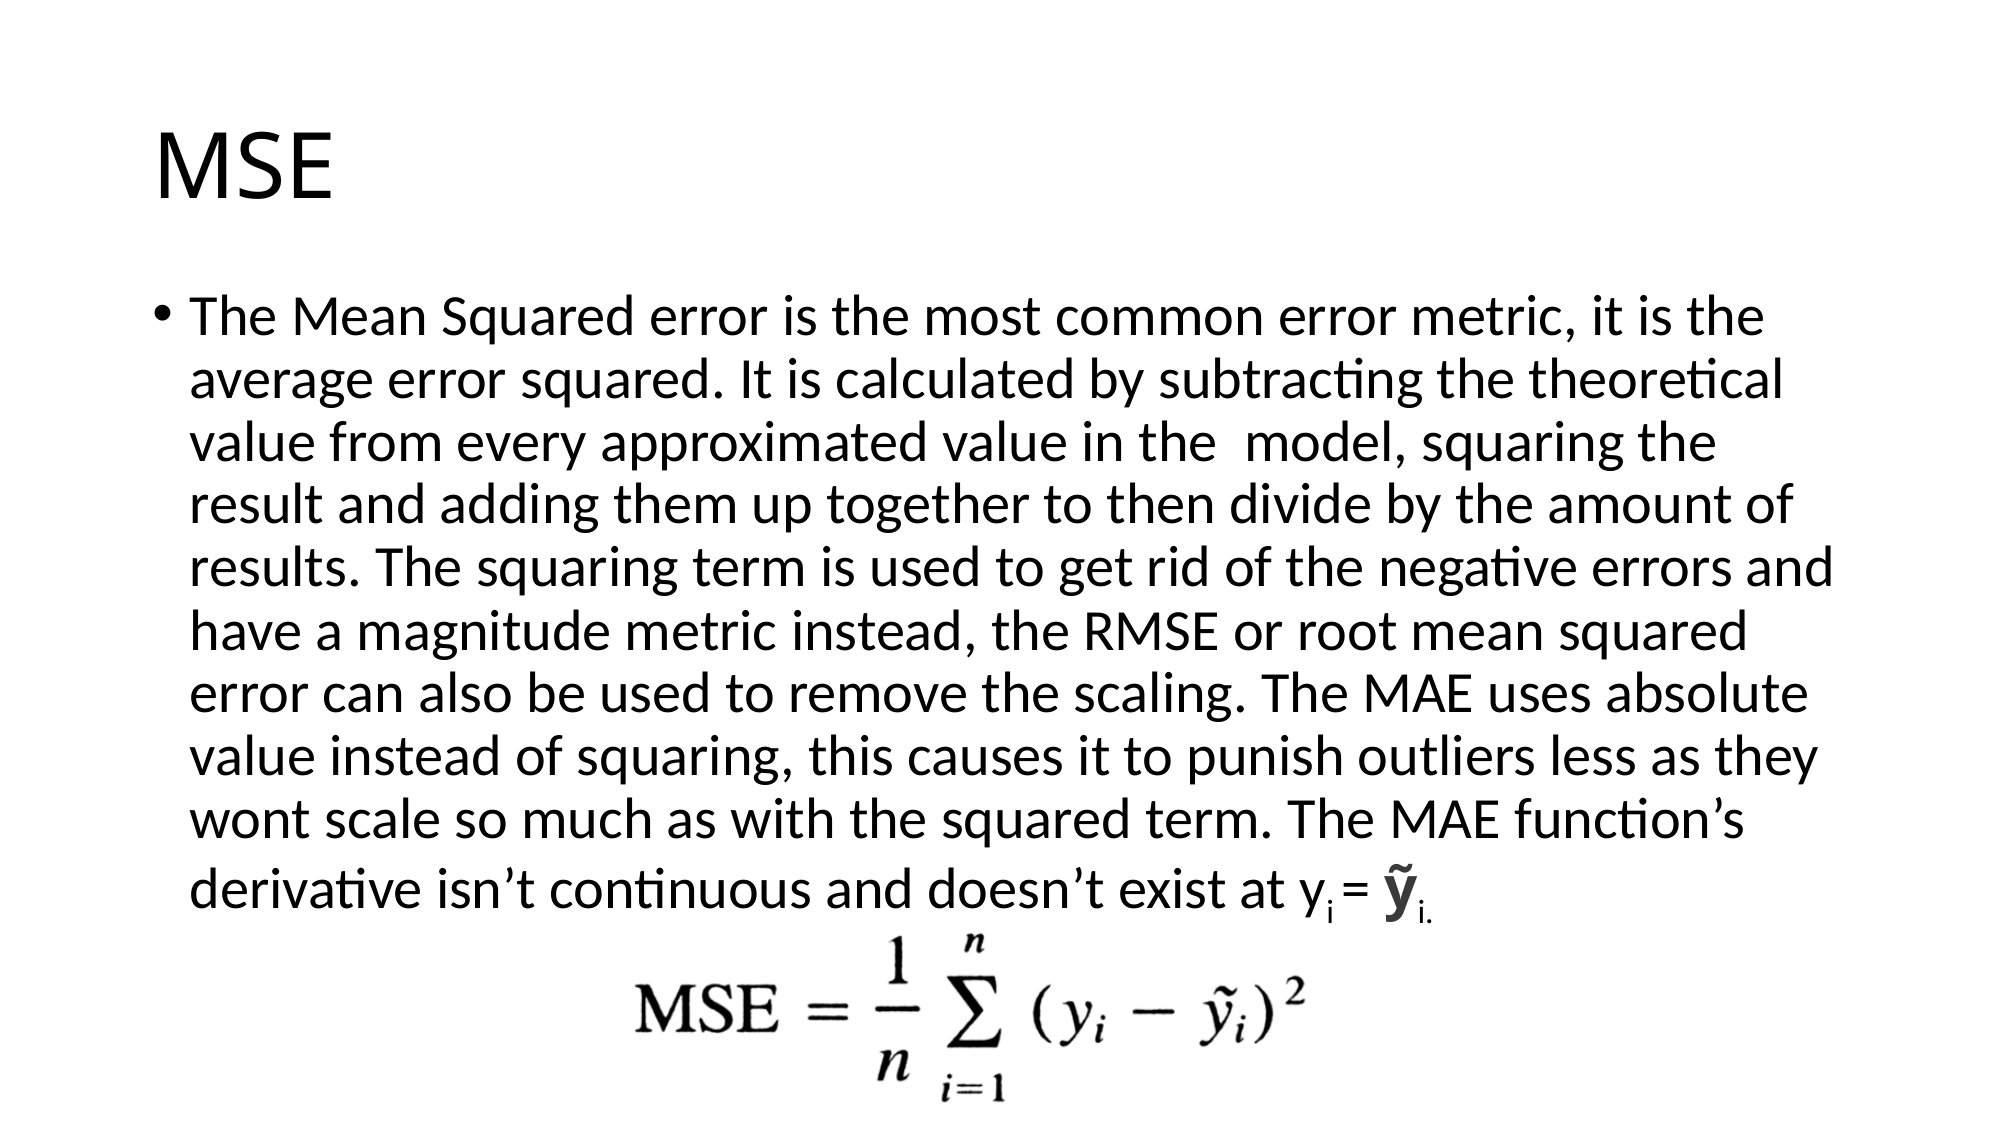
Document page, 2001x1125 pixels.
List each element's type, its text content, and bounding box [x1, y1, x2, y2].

title MSE [137, 59, 1863, 277]
picture [621, 924, 1321, 1118]
list The Mean Squared error is the most common error metric, it is the average error squared. It is calculated by subtracting the theoretical value from every approximated value in the model, squaring the result and adding them up together to then divide by the amount of results. The squaring term is used to get rid of the negative errors and have a magnitude metric instead, the RMSE or root mean squared error can also be used to remove the scaling. The MAE uses absolute value instead of squaring, this causes it to punish outliers less as they wont scale so much as with the squared term. The MAE function’s derivative isn’t continuous and doesn’t exist at yi = ỹi. [137, 277, 1863, 992]
